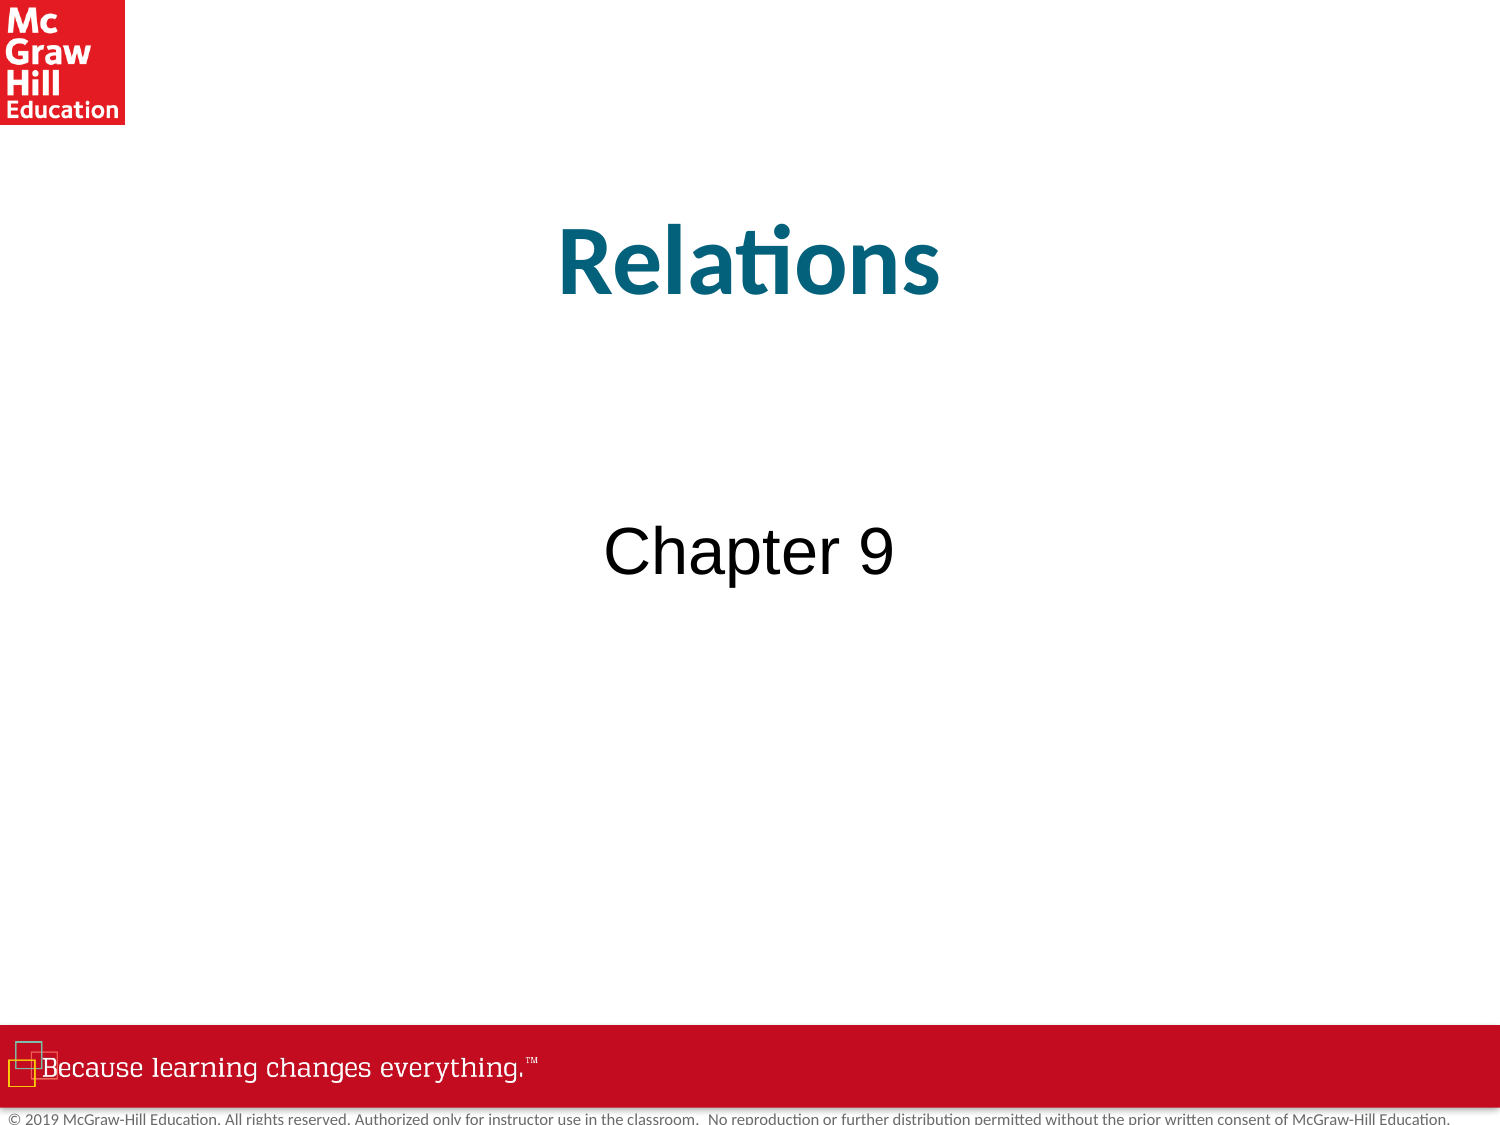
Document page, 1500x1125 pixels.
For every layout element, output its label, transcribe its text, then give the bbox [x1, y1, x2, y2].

title Relations [75, 187, 1425, 429]
subtitle Chapter 9 [75, 500, 1425, 688]
picture [0, 0, 125, 125]
list © 2019 McGraw-Hill Education. All rights reserved. Authorized only for instructor use in the classroom. No reproduction or further distribution permitted without the prior written consent of McGraw-Hill Education. [0, 1110, 1500, 1125]
picture [8, 1041, 538, 1087]
